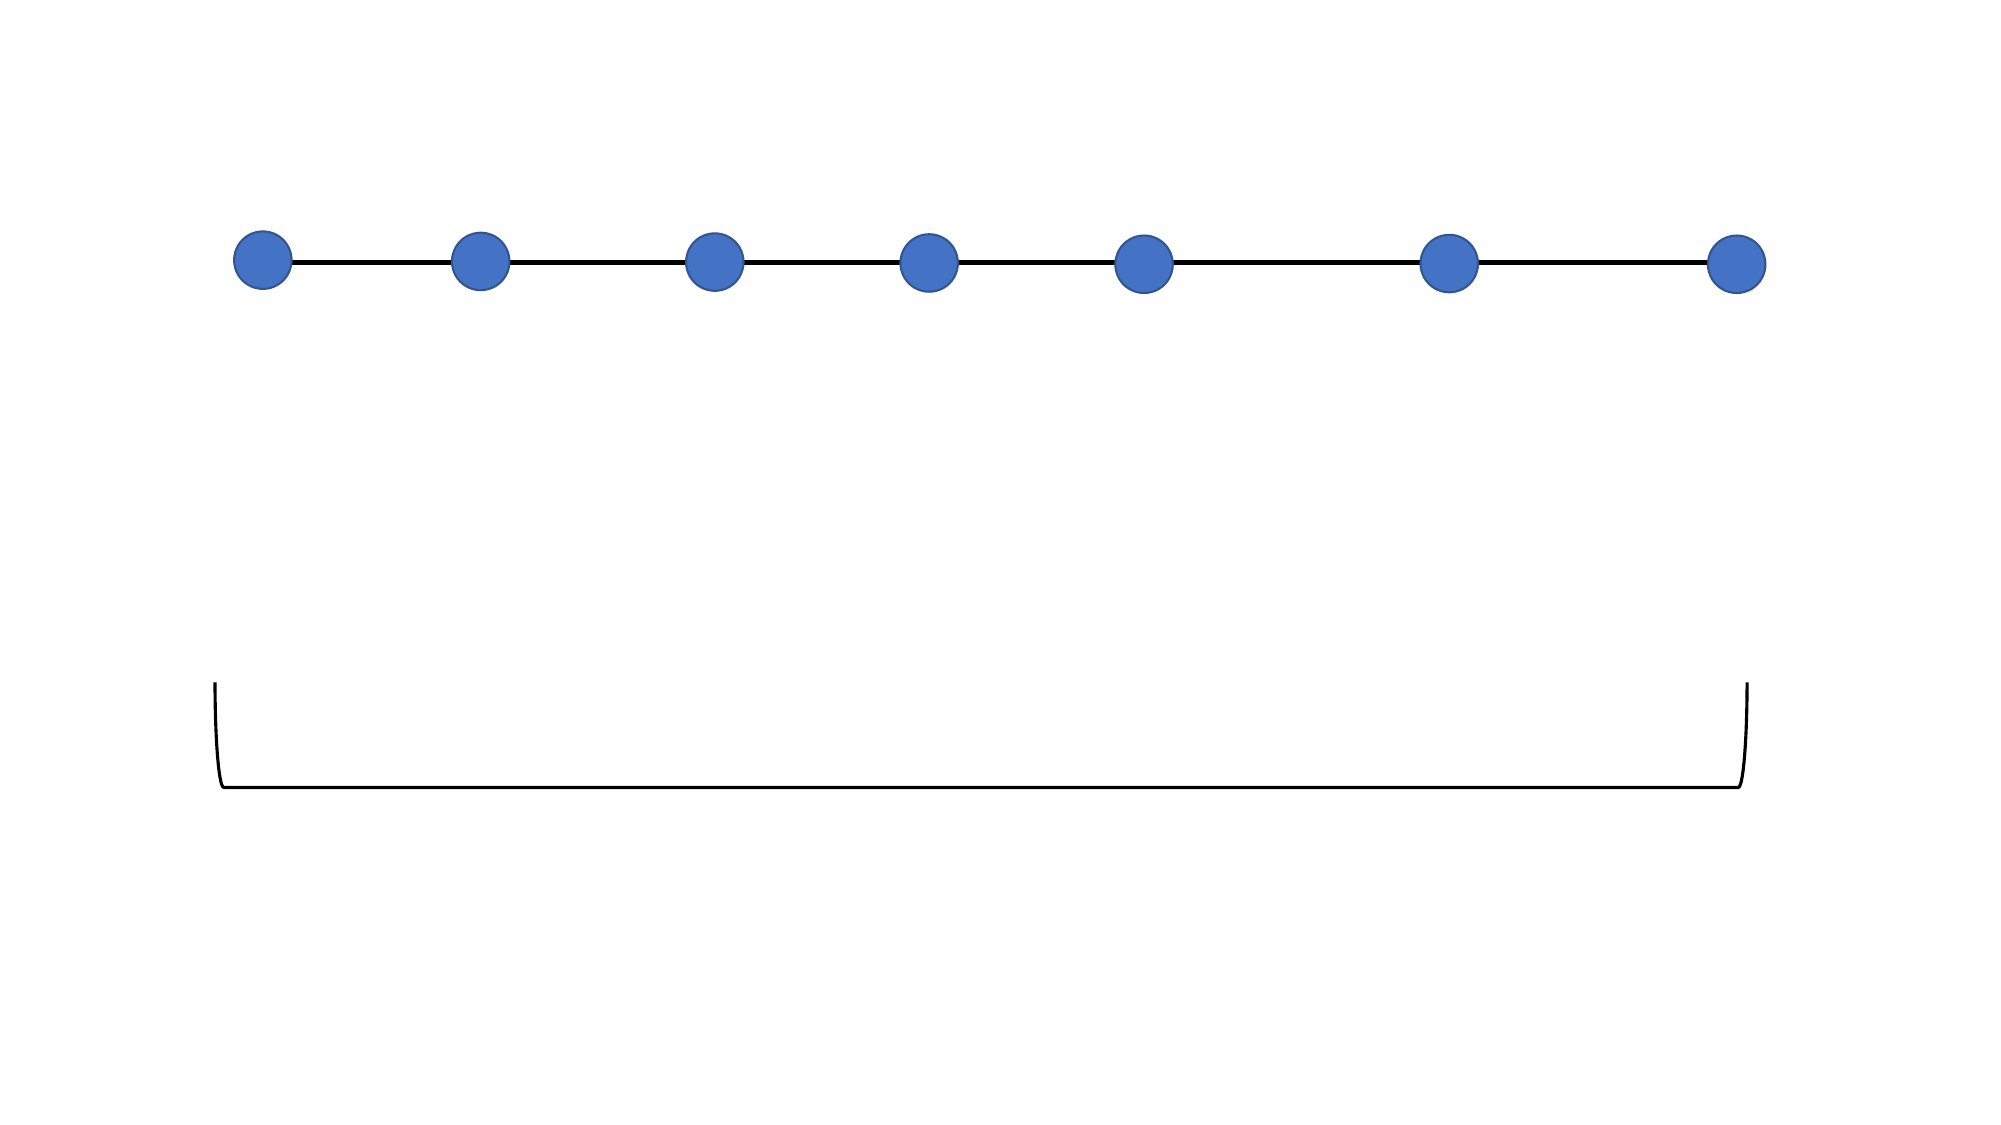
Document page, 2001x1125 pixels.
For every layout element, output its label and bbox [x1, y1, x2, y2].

text_box [685, 263, 745, 292]
text_box [1419, 263, 1480, 294]
text_box [233, 230, 293, 290]
text_box [213, 682, 1749, 790]
text_box [450, 231, 511, 262]
text_box [1419, 233, 1479, 262]
text_box [1706, 234, 1767, 295]
text_box [451, 263, 511, 292]
text_box [1114, 263, 1174, 295]
text_box [1114, 234, 1174, 262]
text_box [899, 233, 959, 262]
text_box [899, 263, 959, 293]
text_box [685, 232, 745, 262]
